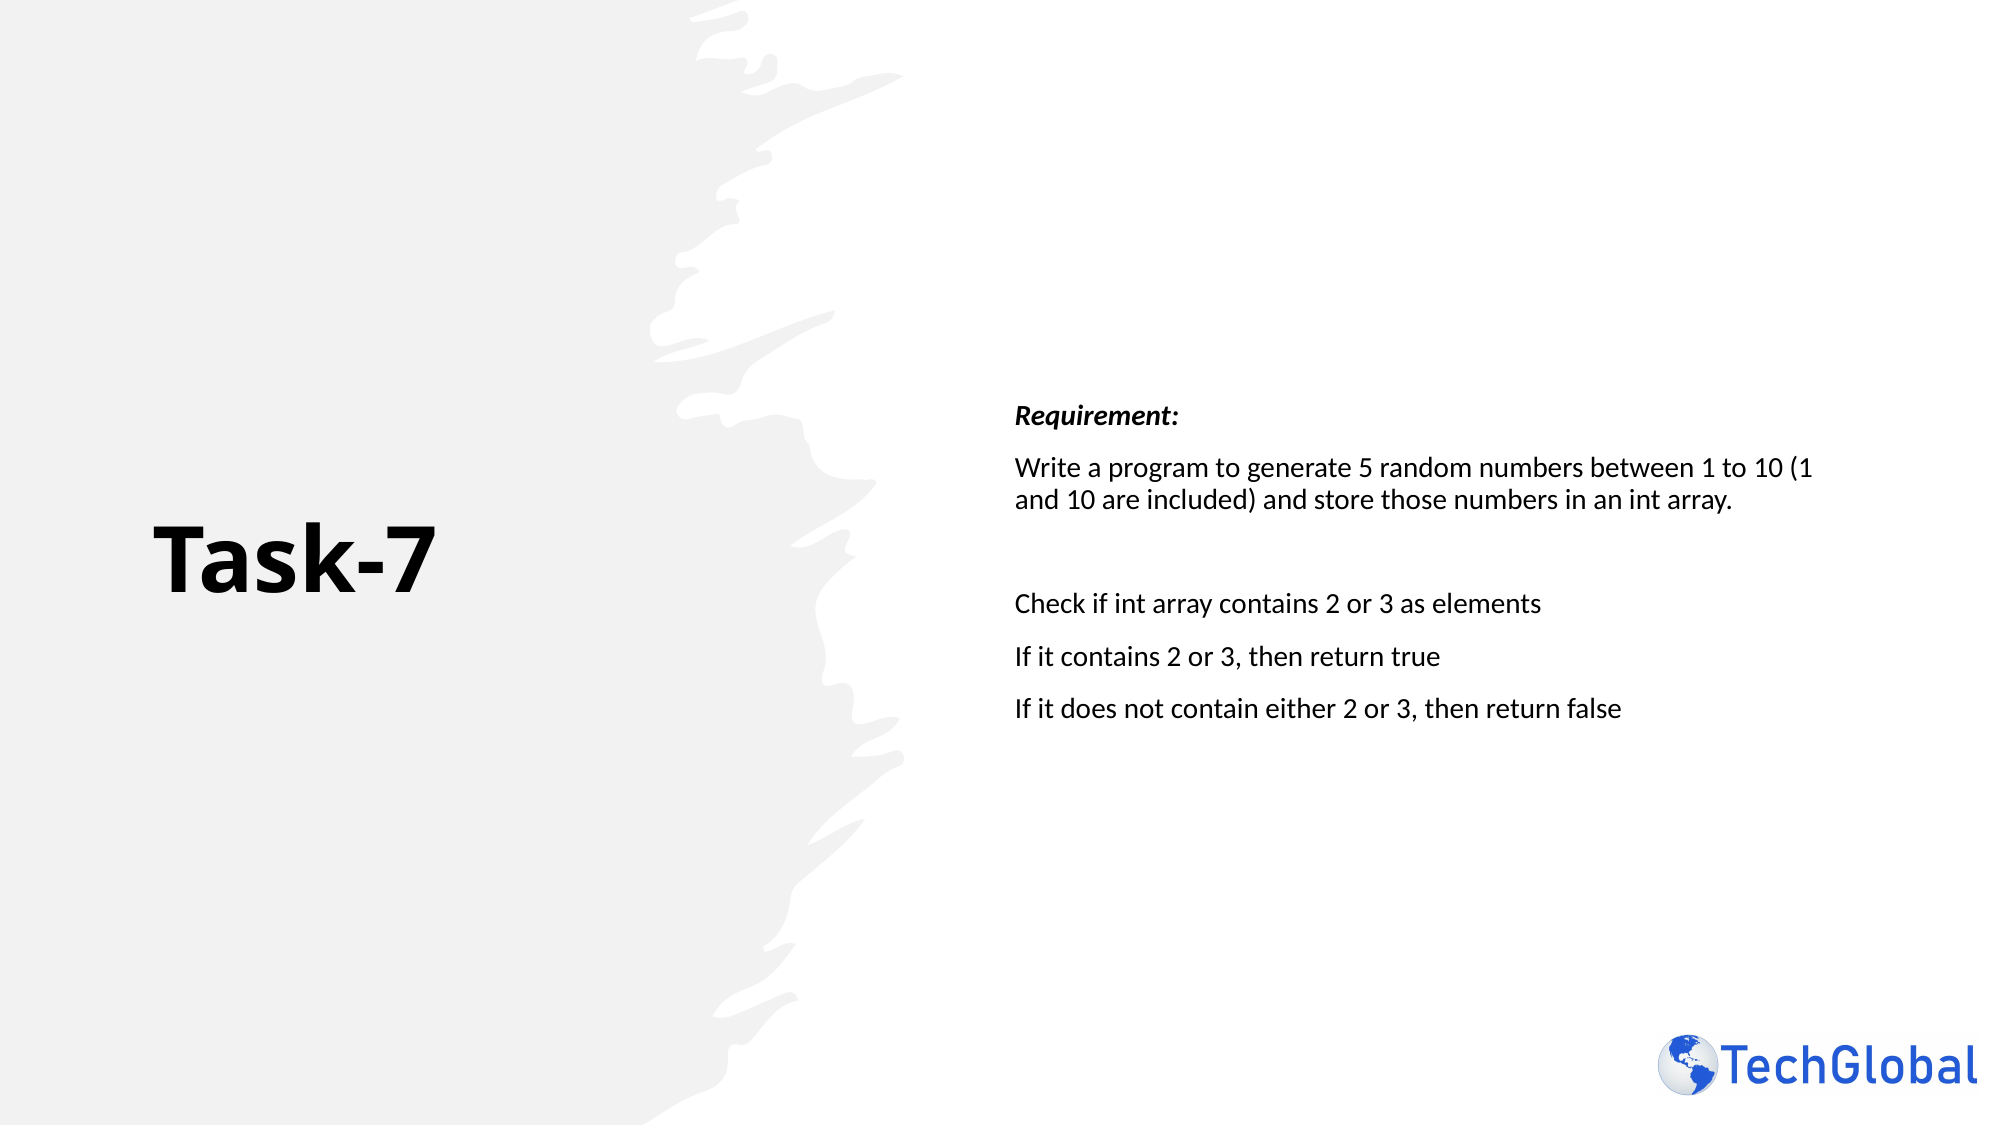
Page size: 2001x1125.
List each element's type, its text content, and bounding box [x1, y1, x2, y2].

picture [1656, 1032, 1979, 1097]
text_box [0, 0, 904, 1125]
title Task-7 [137, 116, 800, 1008]
text_box [645, 0, 2000, 1125]
list Requirement: Write a program to generate 5 random numbers between 1 to 10 (1 and 10 are included) and store those numbers in an int array. Check if int array contains 2 or 3 as elements If it contains 2 or 3, then return true If it does not contain either 2 or 3, then return false [999, 116, 1863, 1008]
